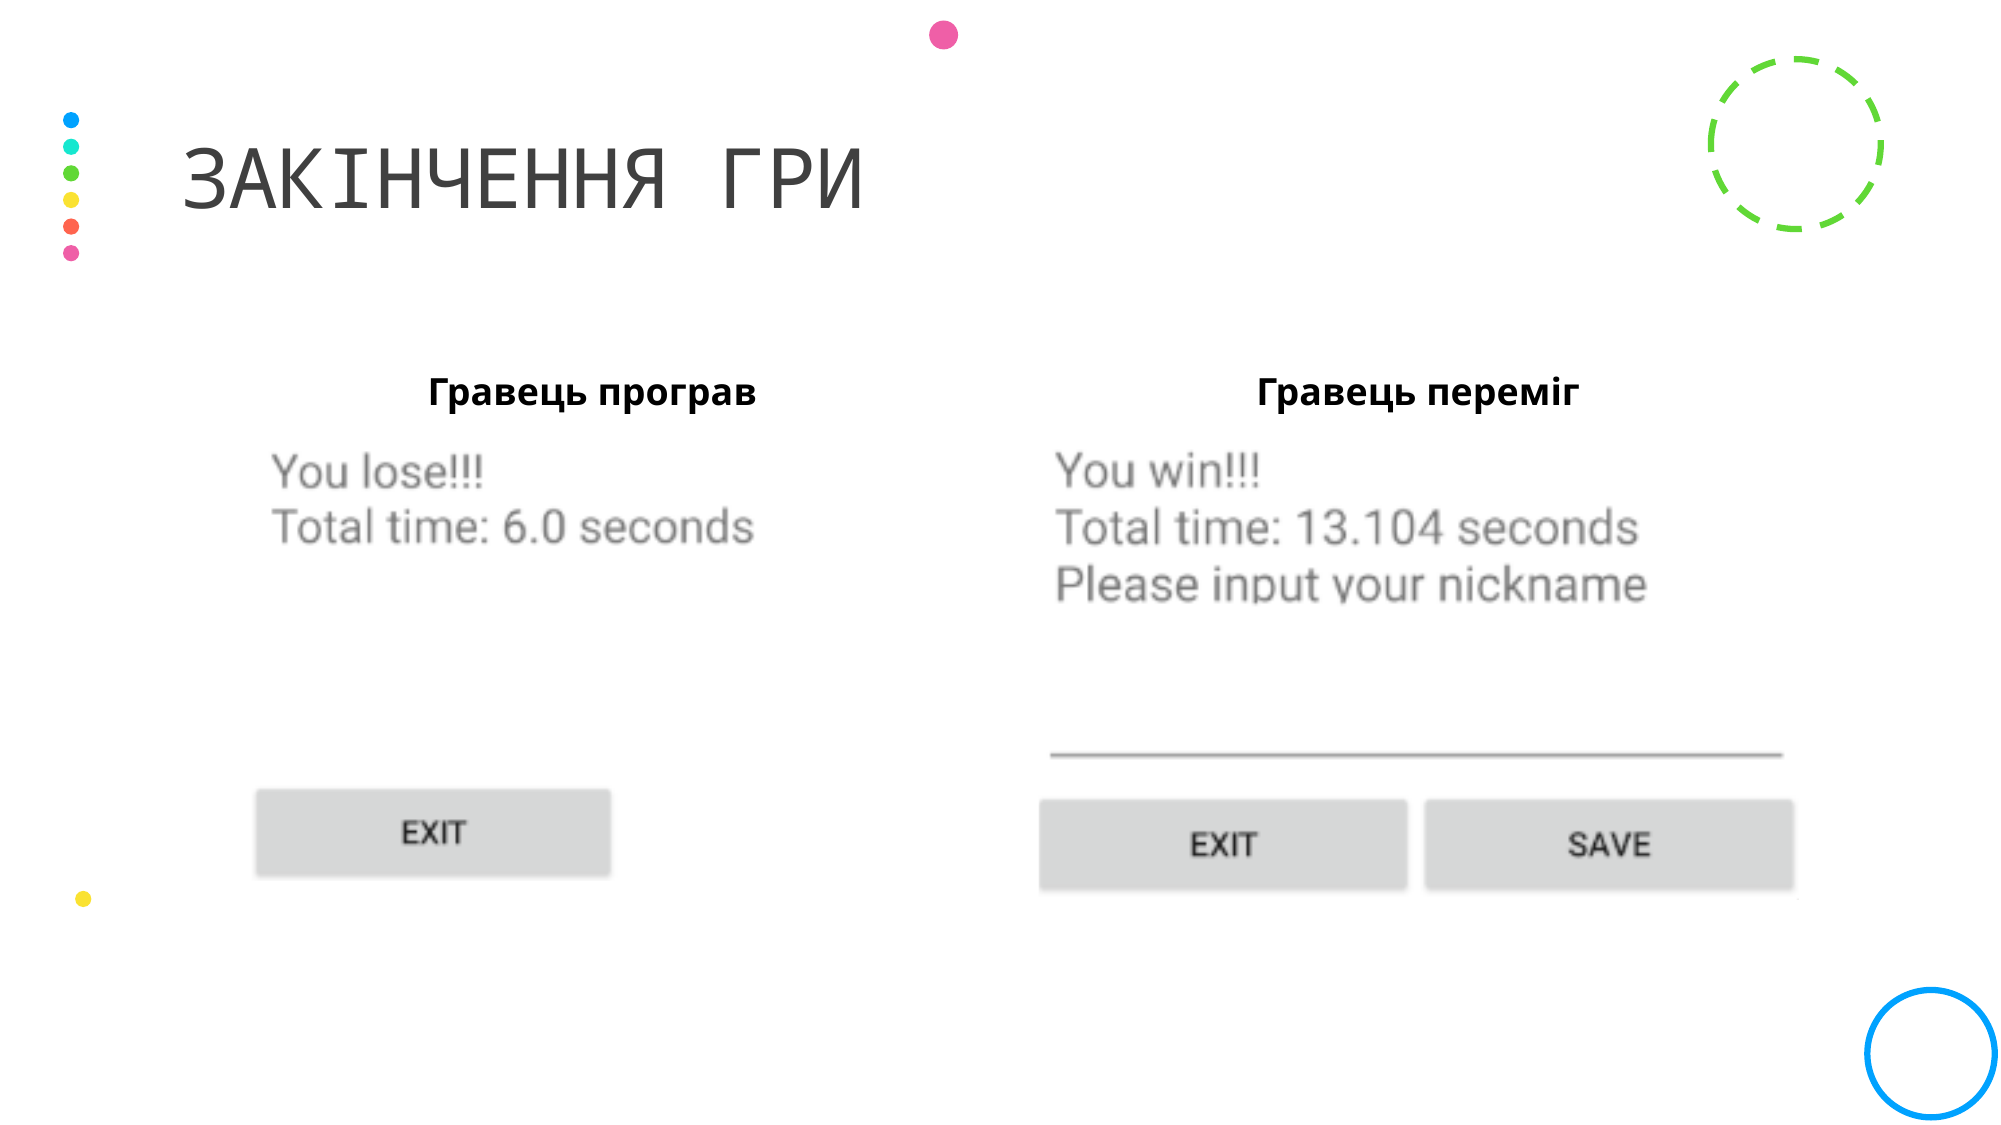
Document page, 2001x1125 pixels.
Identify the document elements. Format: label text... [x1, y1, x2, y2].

picture [251, 420, 986, 882]
picture [1038, 420, 1800, 901]
text_box Гравець переміг [1241, 360, 1596, 417]
title Закінчення гри [180, 69, 1830, 294]
text_box Гравець програв [412, 360, 773, 417]
